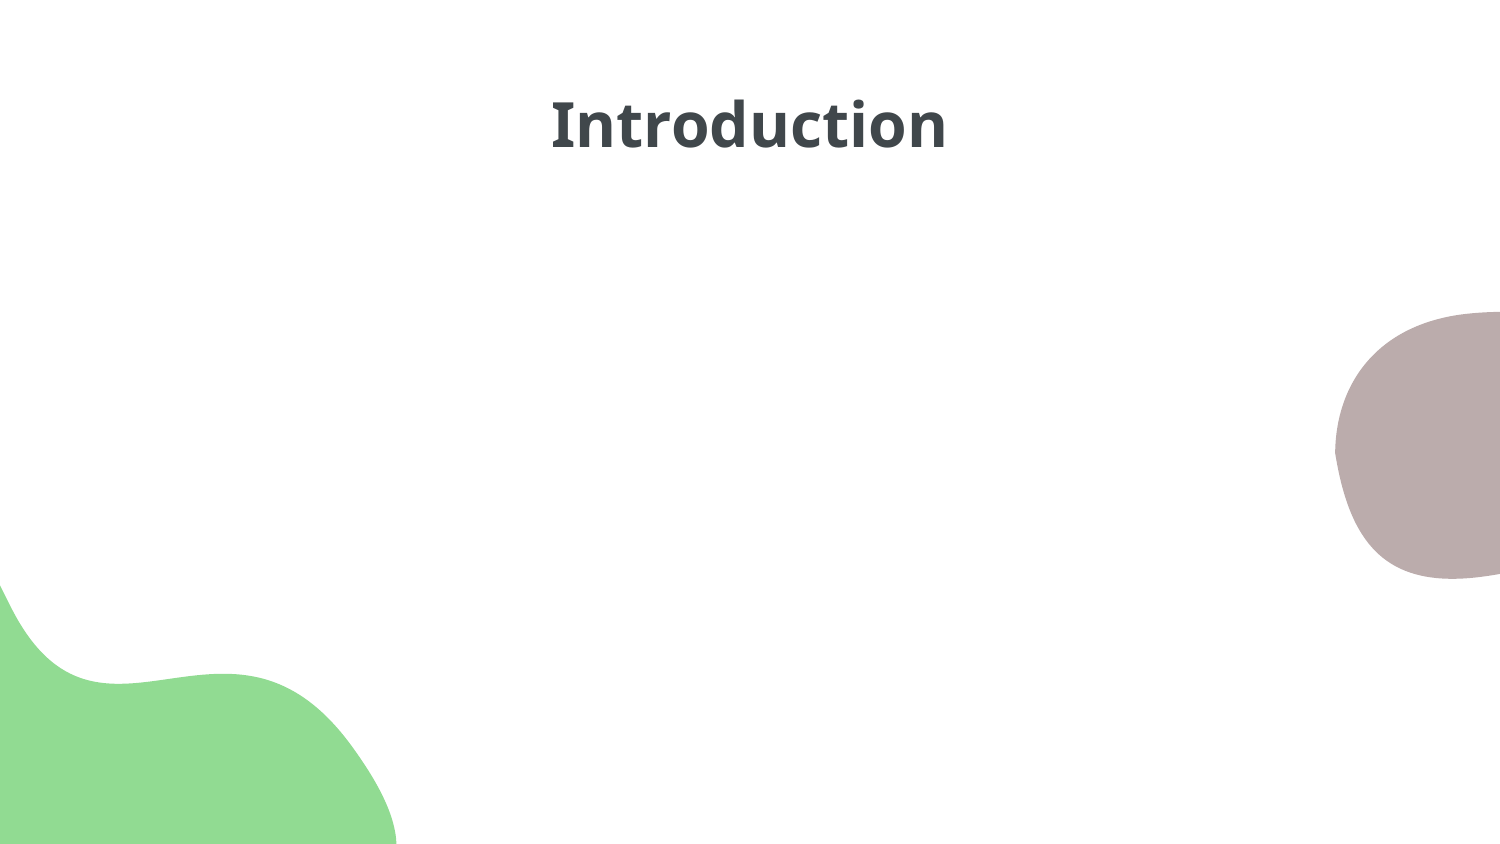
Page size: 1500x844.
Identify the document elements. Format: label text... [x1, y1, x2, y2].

title Introduction [116, 85, 1383, 175]
